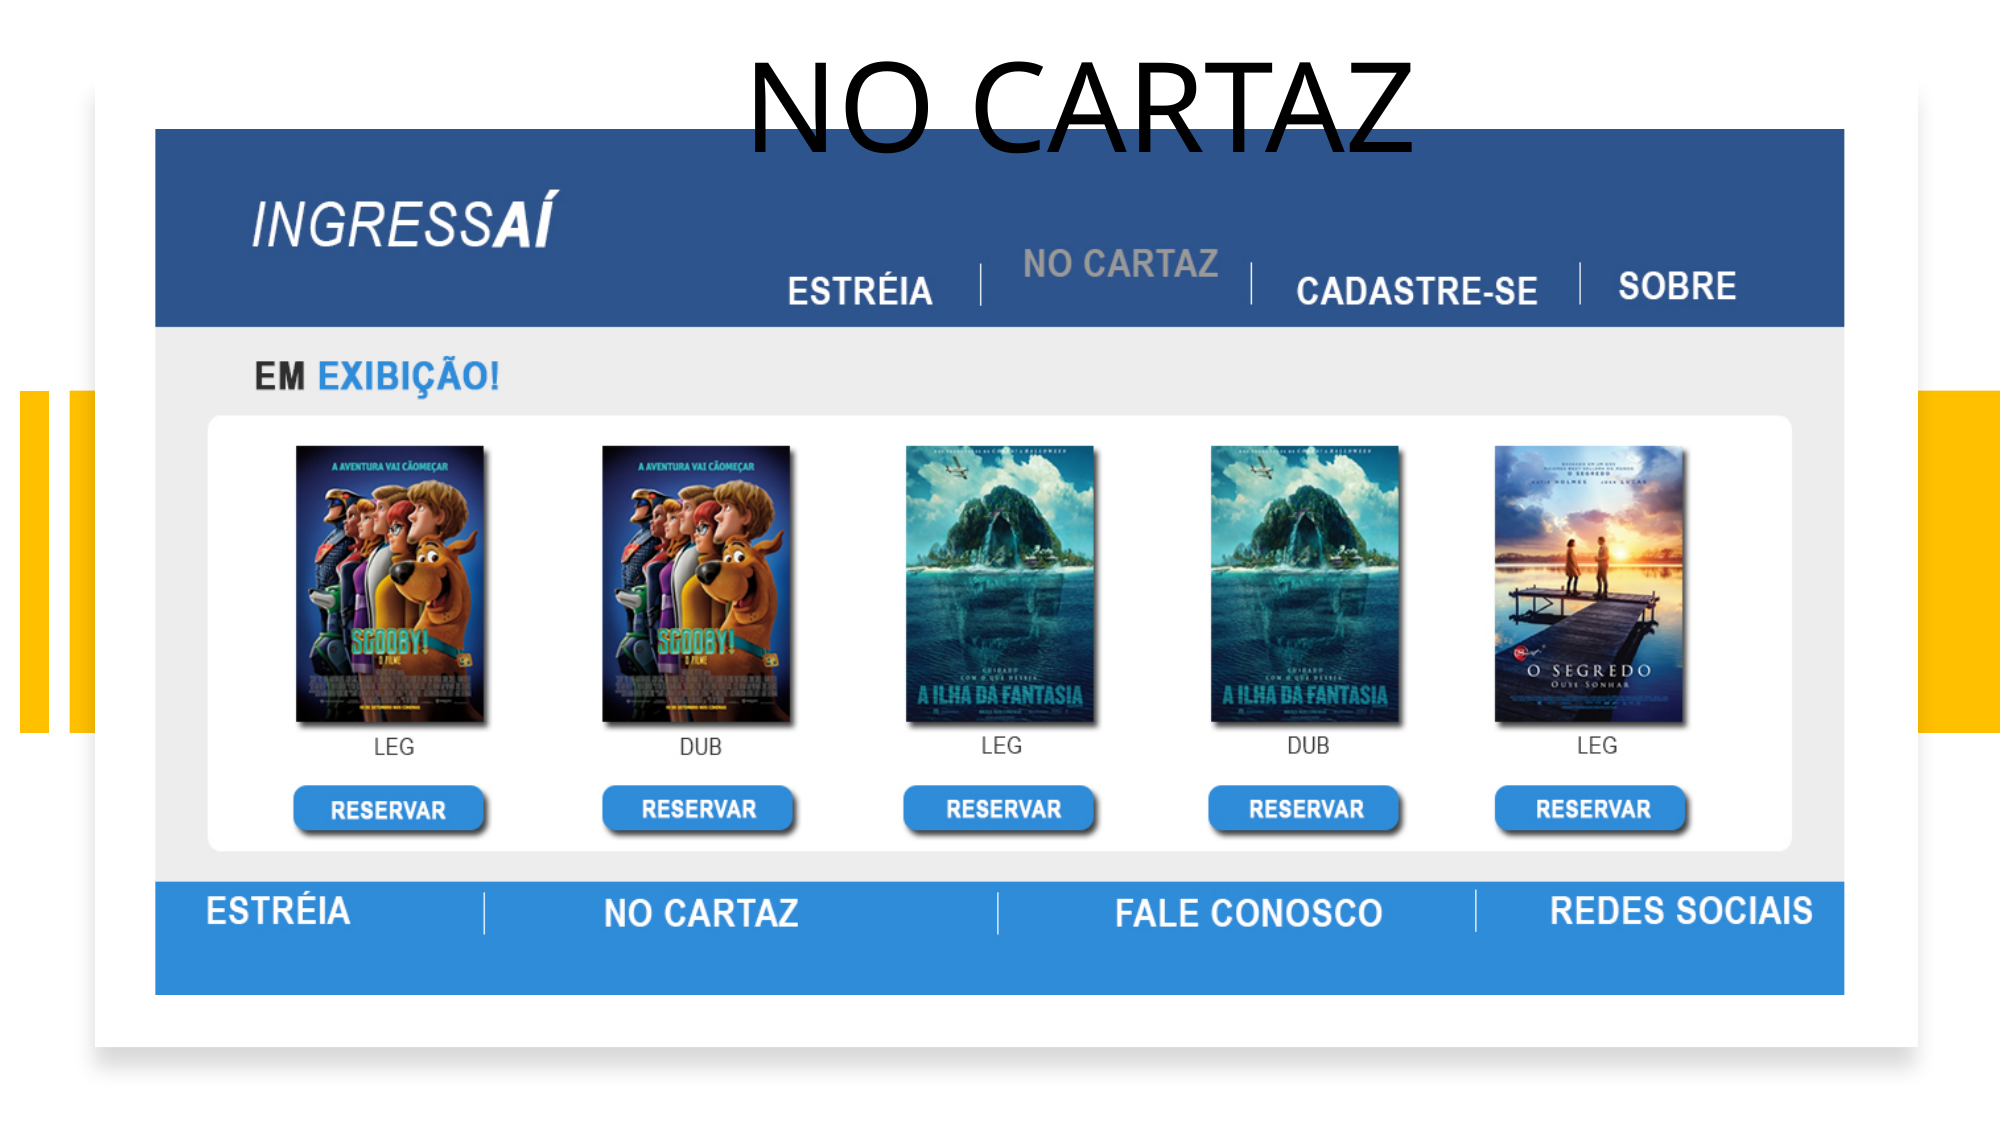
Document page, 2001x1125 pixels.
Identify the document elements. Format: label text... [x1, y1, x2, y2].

text_box [1515, 75, 1919, 390]
text_box NO CARTAZ [728, 19, 1515, 129]
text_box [1845, 390, 2000, 734]
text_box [34, 390, 155, 734]
text_box [0, 0, 2000, 1125]
text_box [94, 75, 728, 390]
picture [155, 129, 1845, 995]
text_box [94, 734, 1919, 1048]
